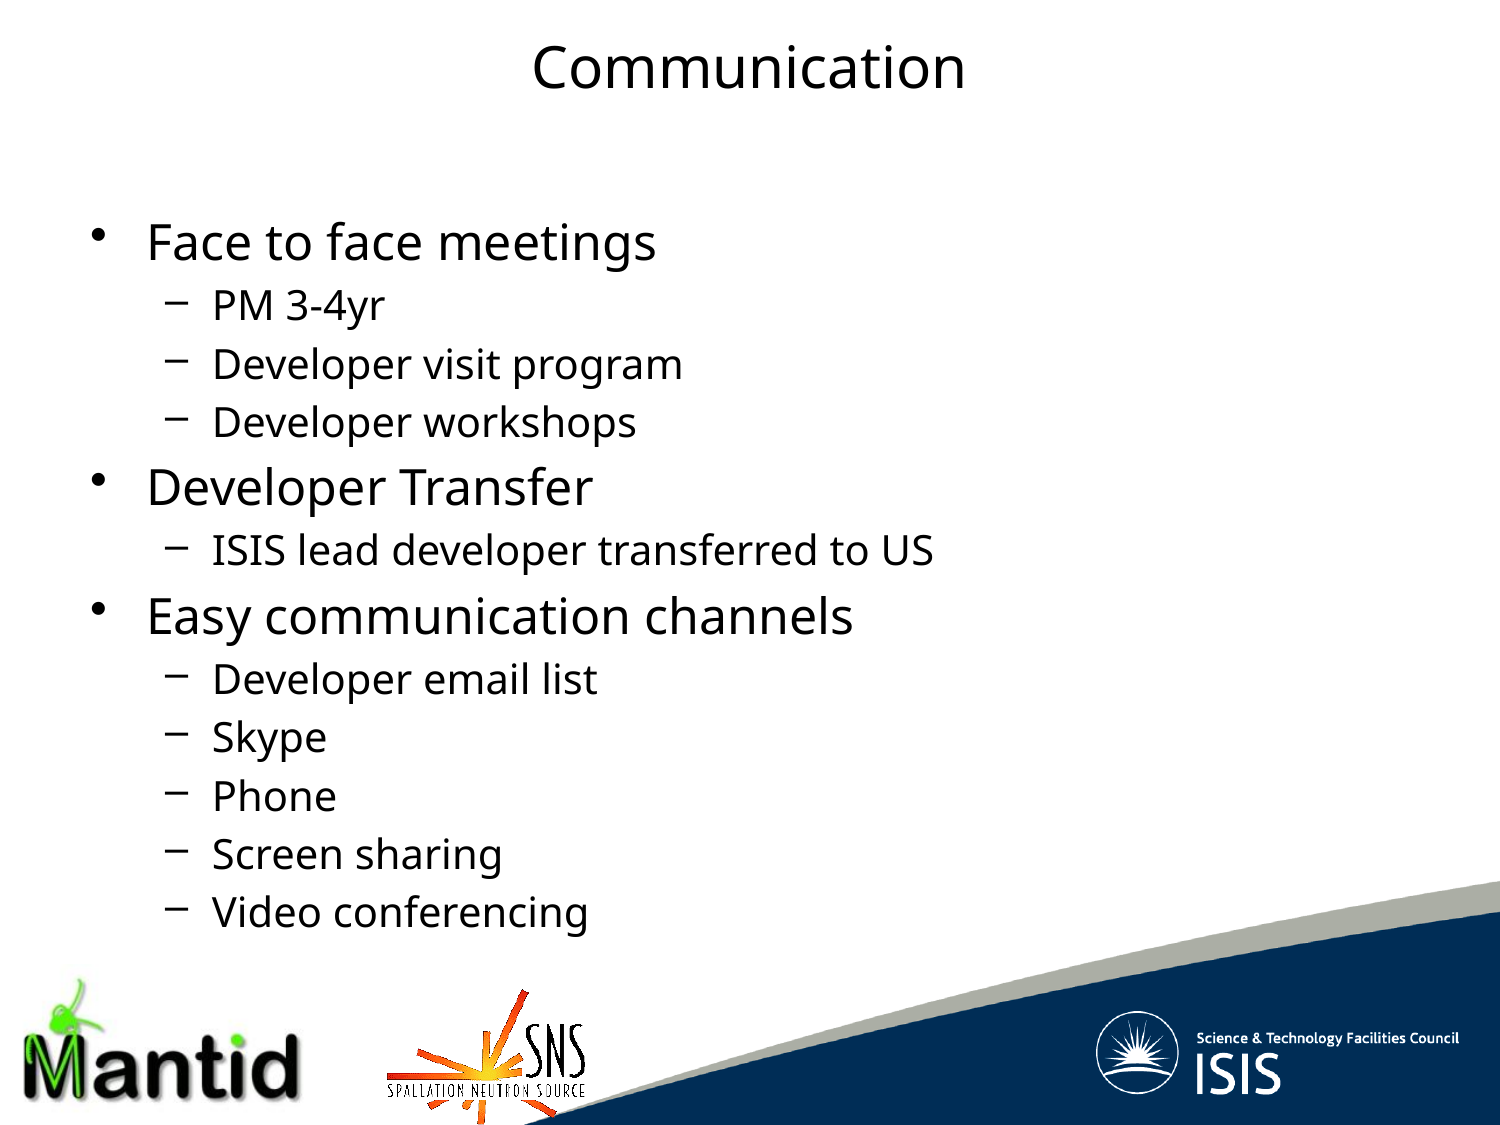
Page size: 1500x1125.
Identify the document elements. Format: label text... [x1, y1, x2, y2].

picture [0, 879, 1500, 1125]
title Communication [74, 0, 1426, 160]
list Face to face meetings PM 3-4yr Developer visit program Developer workshops Developer Transfer ISIS lead developer transferred to US Easy communication channels Developer email list Skype Phone Screen sharing Video conferencing [74, 203, 1426, 894]
